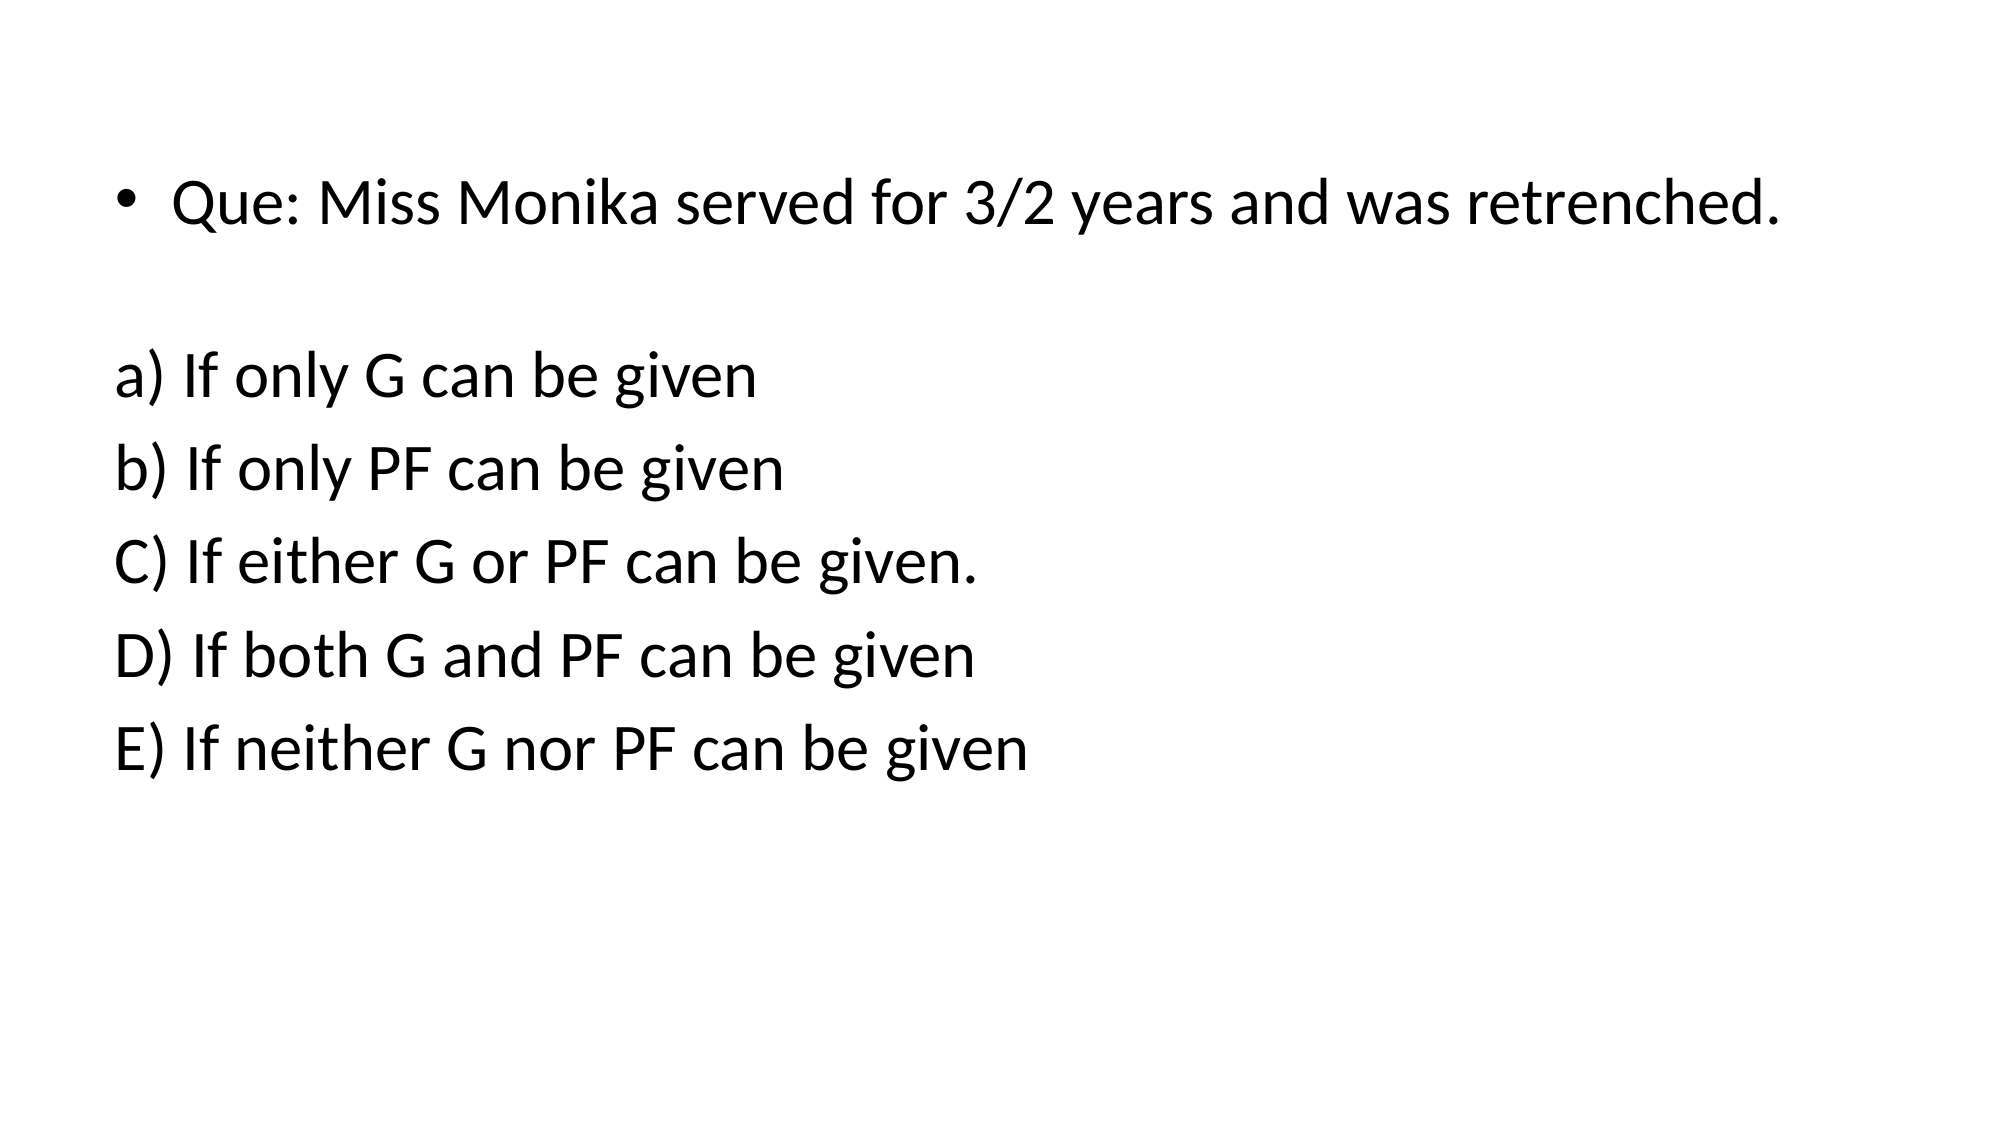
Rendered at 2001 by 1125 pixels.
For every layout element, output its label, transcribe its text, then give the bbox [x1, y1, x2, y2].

list Que: Miss Monika served for 3/2 years and was retrenched. a) If only G can be given b) If only PF can be given C) If either G or PF can be given. D) If both G and PF can be given E) If neither G nor PF can be given [99, 149, 1900, 1005]
